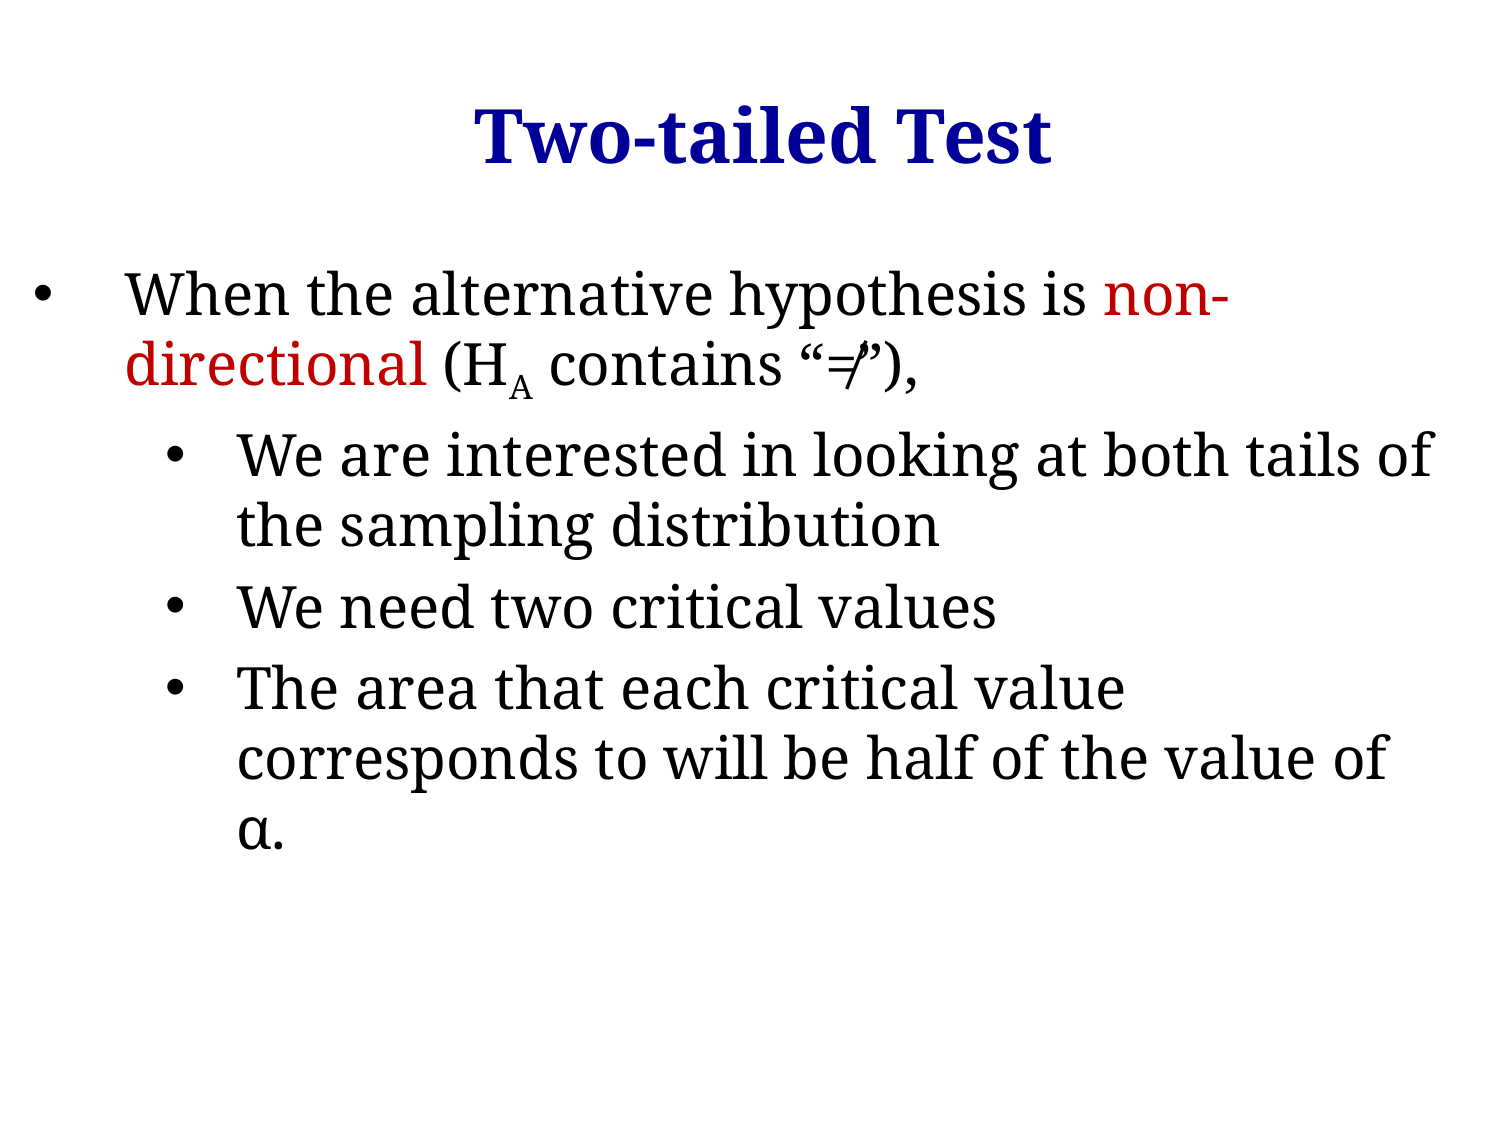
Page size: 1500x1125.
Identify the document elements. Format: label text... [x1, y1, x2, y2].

list When the alternative hypothesis is non-directional (HA contains “≠”), We are interested in looking at both tails of the sampling distribution We need two critical values The area that each critical value corresponds to will be half of the value of α. [0, 249, 1450, 950]
text_box Two-tailed Test [76, 81, 1452, 186]
